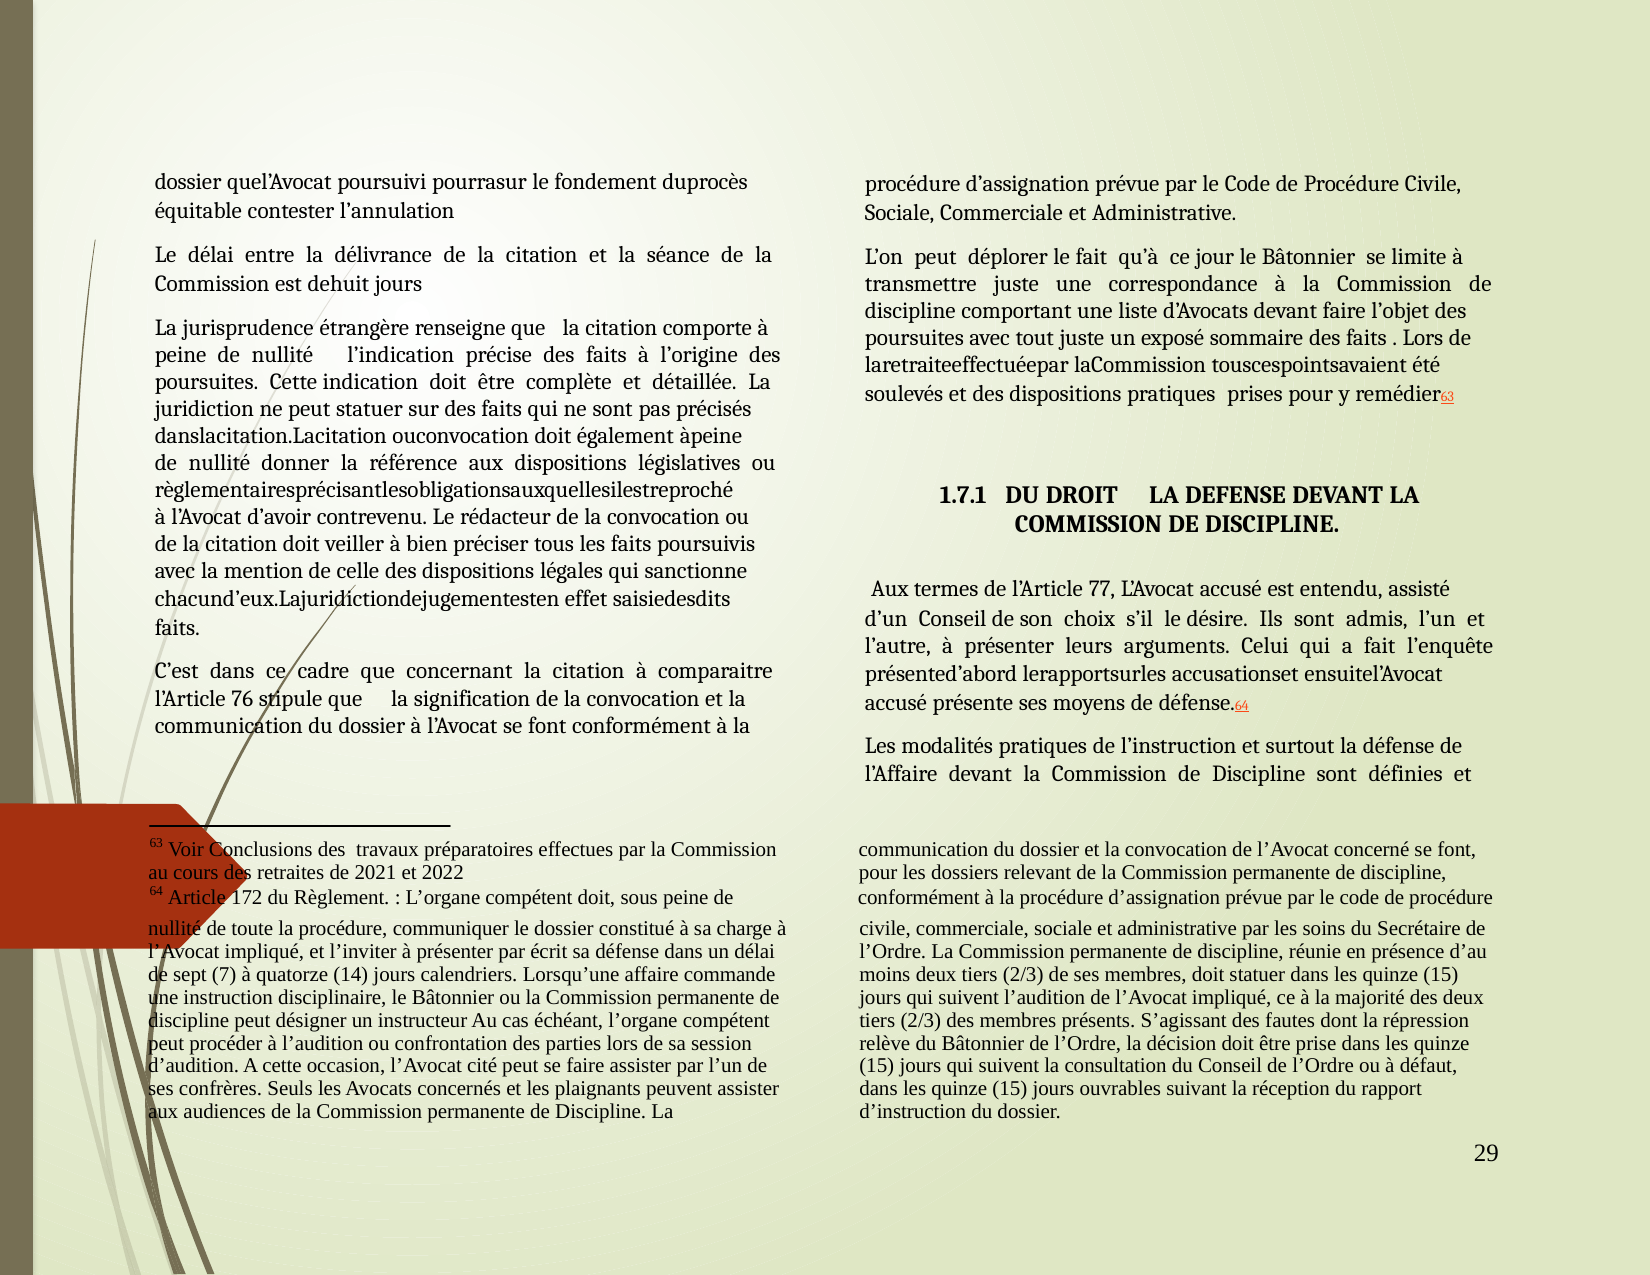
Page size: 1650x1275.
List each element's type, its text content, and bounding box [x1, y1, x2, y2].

text_box communication du dossier et la convocation de l’Avocat concerné se font, [858, 841, 1477, 868]
text_box pour les dossiers relevant de la Commission permanente de discipline, [858, 864, 1448, 889]
text_box conformément à la procédure d’assignation prévue par le code de procédure [858, 889, 1494, 916]
text_box 64 [149, 887, 163, 906]
text_box nullité de toute la procédure, communiquer le dossier constitué à sa charge à l’Avocat impliqué, et l’inviter à présenter par écrit sa défense dans un délai de sept (7) à quatorze (14) jours calendriers. Lorsqu’une affaire commande une instruction disciplinaire, le Bâtonnier ou la Commission permanente de discipline peut désigner un instructeur Au cas échéant, l’organe compétent peut procéder à l’audition ou confrontation des parties lors de sa session d’audition. A cette occasion, l’Avocat cité peut se faire assister par l’un de ses confrères. Seuls les Avocats concernés et les plaignants peuvent assister aux audiences de la Commission permanente de Discipline. La [148, 920, 788, 1131]
text_box au cours des retraites de 2021 et 2022 [148, 864, 465, 891]
text_box 63 [149, 839, 163, 858]
text_box dossier quel’Avocat poursuivi pourrasur le fondement duprocès équitable contester l’annulation Le délai entre la délivrance de la citation et la séance de la Commission est dehuit jours La jurisprudence étrangère renseigne que la citation comporte à peine de nullité l’indication précise des faits à l’origine des poursuites. Cette indication doit être complète et détaillée. La juridiction ne peut statuer sur des faits qui ne sont pas précisés danslacitation.Lacitation ouconvocation doit également àpeine de nullité donner la référence aux dispositions législatives ou règlementairesprécisantlesobligationsauxquellesilestreproché à l’Avocat d’avoir contrevenu. Le rédacteur de la convocation ou de la citation doit veiller à bien préciser tous les faits poursuivis avec la mention de celle des dispositions légales qui sanctionne chacund’eux.Lajuridictiondejugementesten effet saisiedesdits faits. C’est dans ce cadre que concernant la citation à comparaitre l’Article 76 stipule que la signification de la convocation et la communication du dossier à l’Avocat se font conformément à la [154, 168, 781, 746]
text_box Article 172 du Règlement. : L’organe compétent doit, sous peine de [167, 889, 735, 916]
text_box Voir Conclusions des travaux préparatoires effectues par la Commission [168, 841, 778, 868]
text_box procédure d’assignation prévue par le Code de Procédure Civile, Sociale, Commerciale et Administrative. L’on peut déplorer le fait qu’à ce jour le Bâtonnier se limite à transmettre juste une correspondance à la Commission de discipline comportant une liste d’Avocats devant faire l’objet des poursuites avec tout juste un exposé sommaire des faits . Lors de laretraiteeffectuéepar laCommission touscespointsavaient été soulevés et des dispositions pratiques prises pour y remédier63 1.7.1 DU DROIT LA DEFENSE DEVANT LA COMMISSION DE DISCIPLINE. Aux termes de l’Article 77, L’Avocat accusé est entendu, assisté d’un Conseil de son choix s’il le désire. Ils sont admis, l’un et l’autre, à présenter leurs arguments. Celui qui a fait l’enquête présented’abord lerapportsurles accusationset ensuitel’Avocat accusé présente ses moyens de défense.64 Les modalités pratiques de l’instruction et surtout la défense de l’Affaire devant la Commission de Discipline sont définies et [864, 170, 1494, 794]
text_box civile, commerciale, sociale et administrative par les soins du Secrétaire de l’Ordre. La Commission permanente de discipline, réunie en présence d’au moins deux tiers (2/3) de ses membres, doit statuer dans les quinze (15) jours qui suivent l’audition de l’Avocat impliqué, ce à la majorité des deux tiers (2/3) des membres présents. S’agissant des fautes dont la répression relève du Bâtonnier de l’Ordre, la décision doit être prise dans les quinze (15) jours qui suivent la consultation du Conseil de l’Ordre ou à défaut, dans les quinze (15) jours ouvrables suivant la réception du rapport d’instruction du dossier. 29 [859, 920, 1499, 1177]
